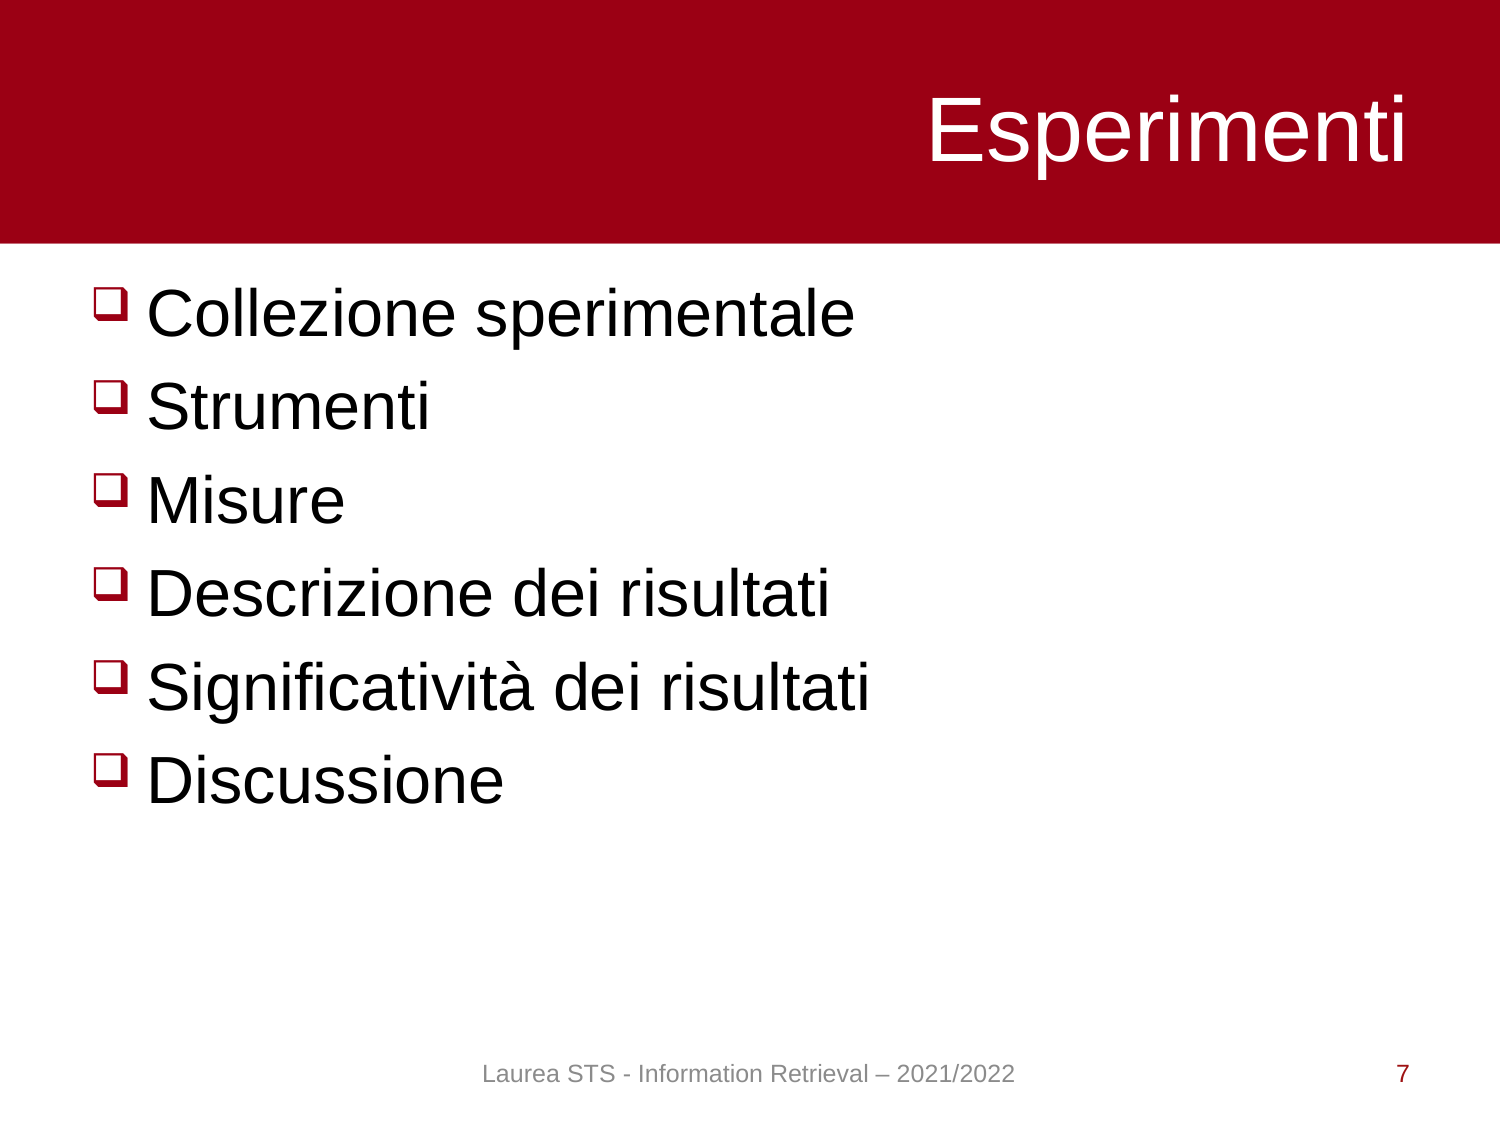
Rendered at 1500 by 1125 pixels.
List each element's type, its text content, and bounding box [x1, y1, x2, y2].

title Esperimenti [345, 16, 1425, 233]
footer Laurea STS - Information Retrieval – 2021/2022 [459, 1042, 1047, 1103]
slide_number 7 [1074, 1042, 1425, 1103]
list Collezione sperimentale Strumenti Misure Descrizione dei risultati Significatività dei risultati Discussione [75, 262, 1425, 1005]
